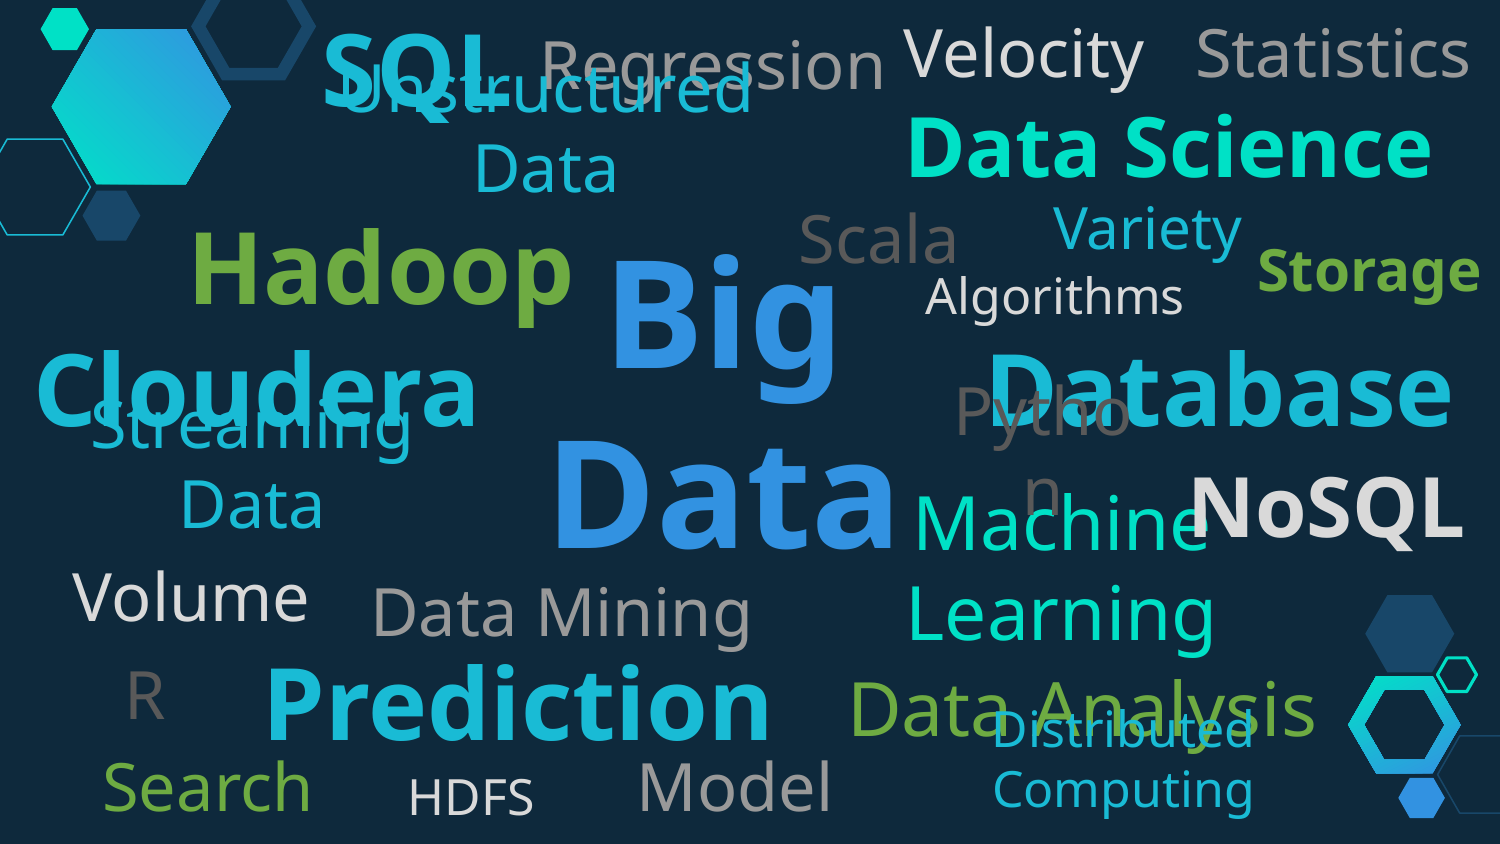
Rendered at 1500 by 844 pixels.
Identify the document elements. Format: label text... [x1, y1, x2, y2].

text_box Model [615, 746, 880, 840]
text_box Machine Learning [742, 569, 1382, 671]
text_box Search [64, 744, 327, 840]
text_box HDFS [327, 733, 615, 840]
text_box Statistics [1144, 0, 1500, 106]
text_box Regression [524, 11, 903, 118]
text_box Variety [1003, 170, 1292, 277]
text_box Database [962, 334, 1477, 438]
text_box Python [918, 438, 1169, 545]
text_box NoSQL [1168, 437, 1486, 570]
text_box Data Analysis [815, 670, 1350, 746]
text_box Scala [754, 185, 1004, 292]
text_box R [64, 642, 226, 749]
text_box Distributed Computing [853, 736, 1394, 832]
text_box Data Mining [326, 559, 798, 666]
text_box SQL [273, 11, 562, 125]
title Hadoop [159, 193, 603, 340]
text_box Storage [1216, 231, 1500, 319]
text_box Unstructured Data [247, 125, 845, 222]
text_box Streaming Data [0, 462, 509, 557]
text_box Volume [48, 544, 336, 651]
title Big Data [509, 224, 939, 569]
text_box Velocity [880, 0, 1144, 106]
text_box Prediction [226, 651, 815, 746]
title Data Science [853, 106, 1486, 209]
text_box Algorithms [902, 275, 1209, 340]
text_box Cloudera [0, 339, 515, 462]
